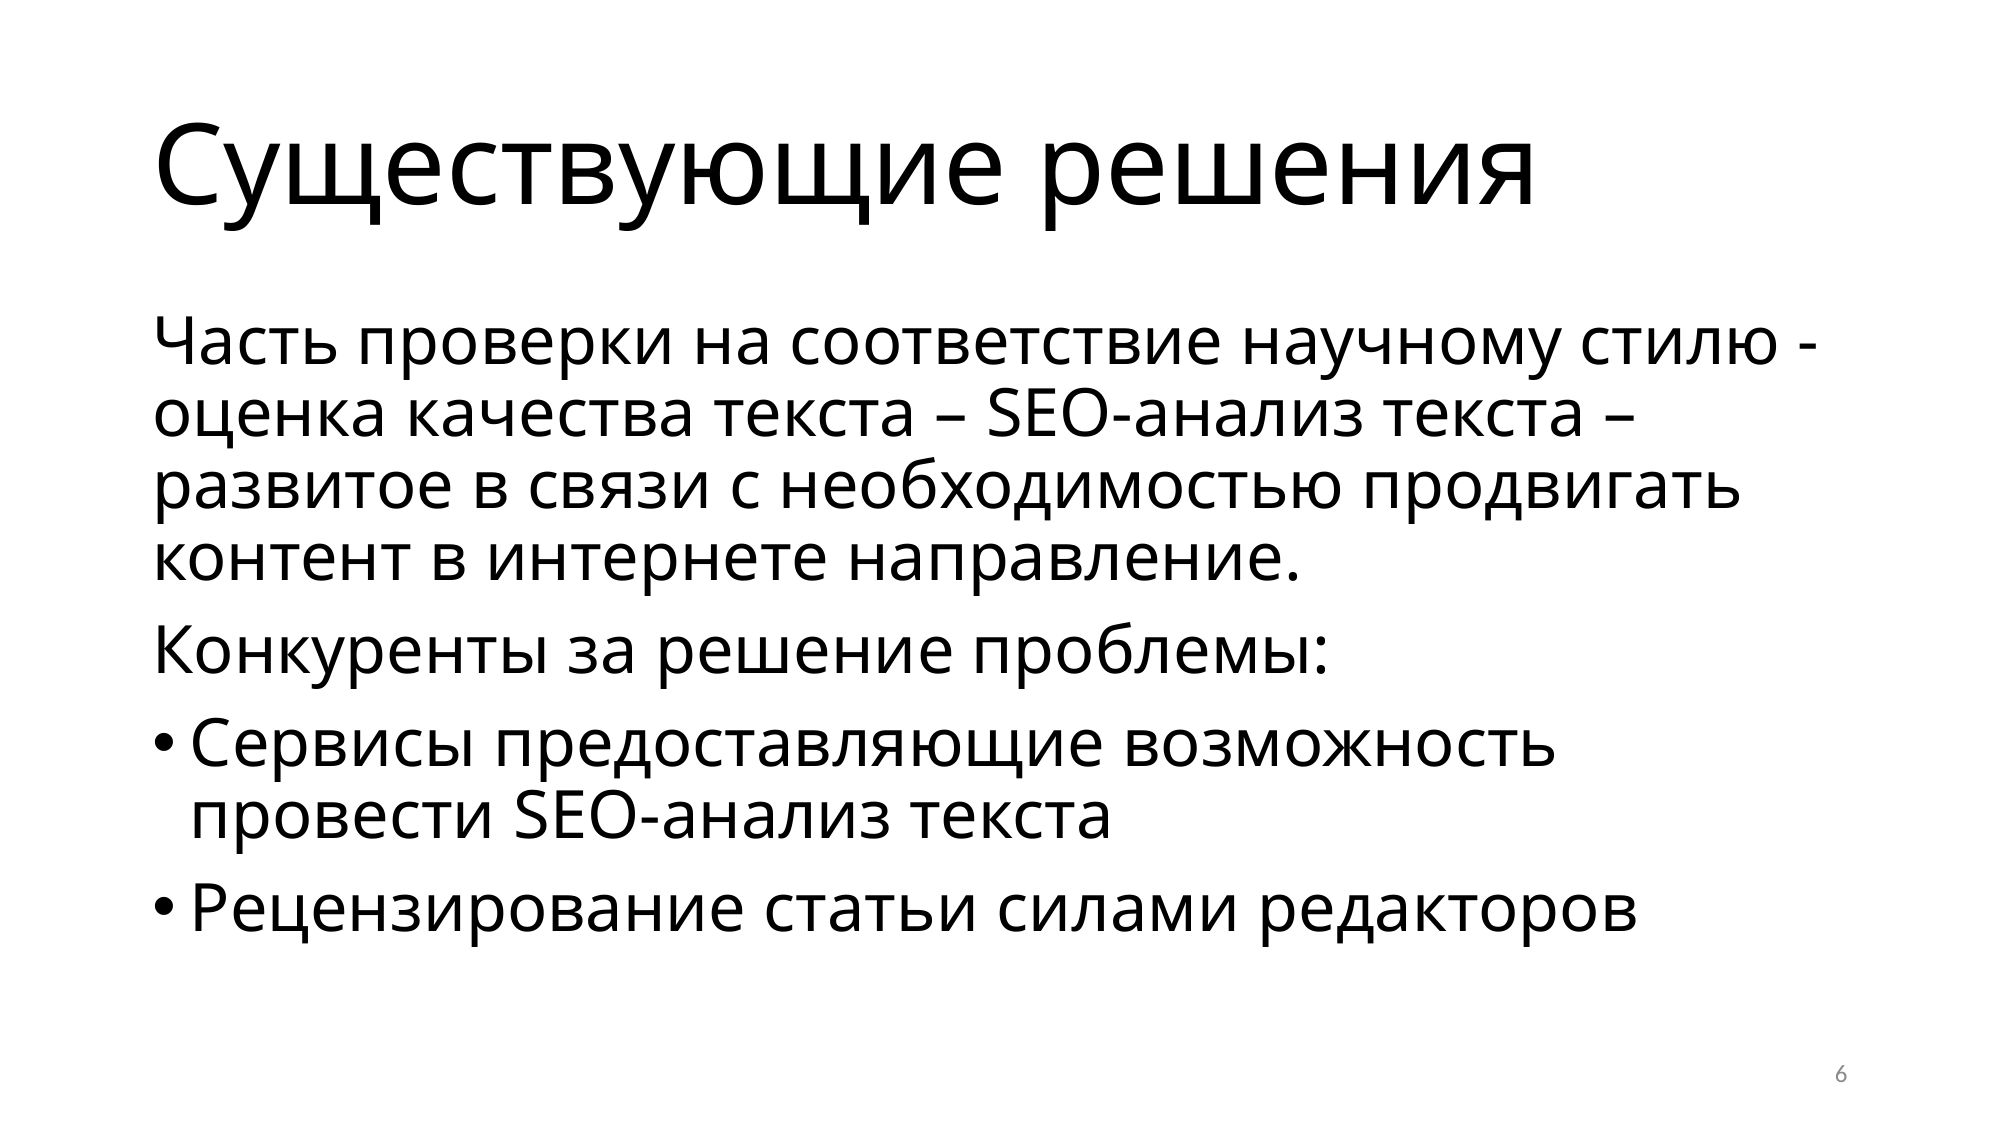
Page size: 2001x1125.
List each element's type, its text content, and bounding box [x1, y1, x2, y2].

list Часть проверки на соответствие научному стилю - оценка качества текста – SEO-анализ текста – развитое в связи с необходимостью продвигать контент в интернете направление. Конкуренты за решение проблемы: Сервисы предоставляющие возможность провести SEO-анализ текста Рецензирование статьи силами редакторов [137, 299, 1863, 1014]
title Существующие решения [137, 59, 1863, 278]
slide_number 6 [1412, 1042, 1863, 1103]
